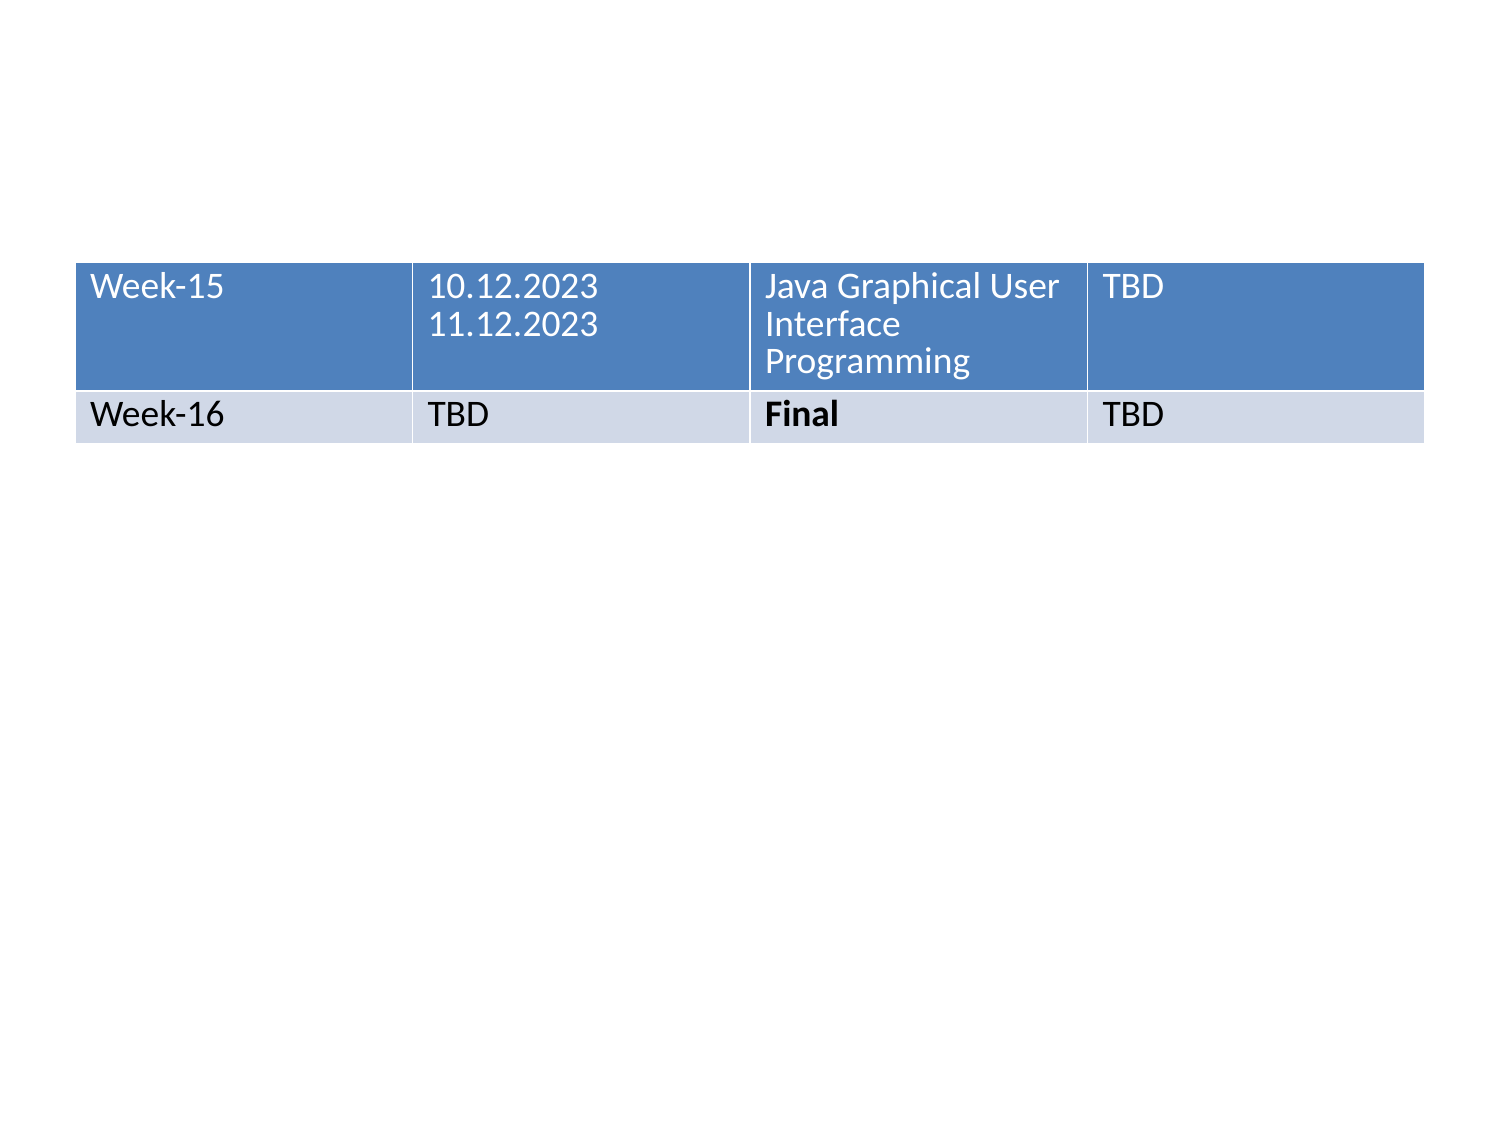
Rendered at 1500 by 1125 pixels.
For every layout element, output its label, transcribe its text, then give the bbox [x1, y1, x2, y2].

table_cell TBD [1088, 392, 1424, 443]
table_header TBD [1088, 263, 1424, 390]
table_cell TBD [413, 392, 749, 443]
table_cell Week-16 [76, 392, 412, 443]
table_cell Final [751, 392, 1087, 443]
table_header Java Graphical User Interface Programming [751, 263, 1087, 390]
table_header 10.12.2023 11.12.2023 [413, 263, 749, 390]
table_header Week-15 [76, 263, 412, 390]
